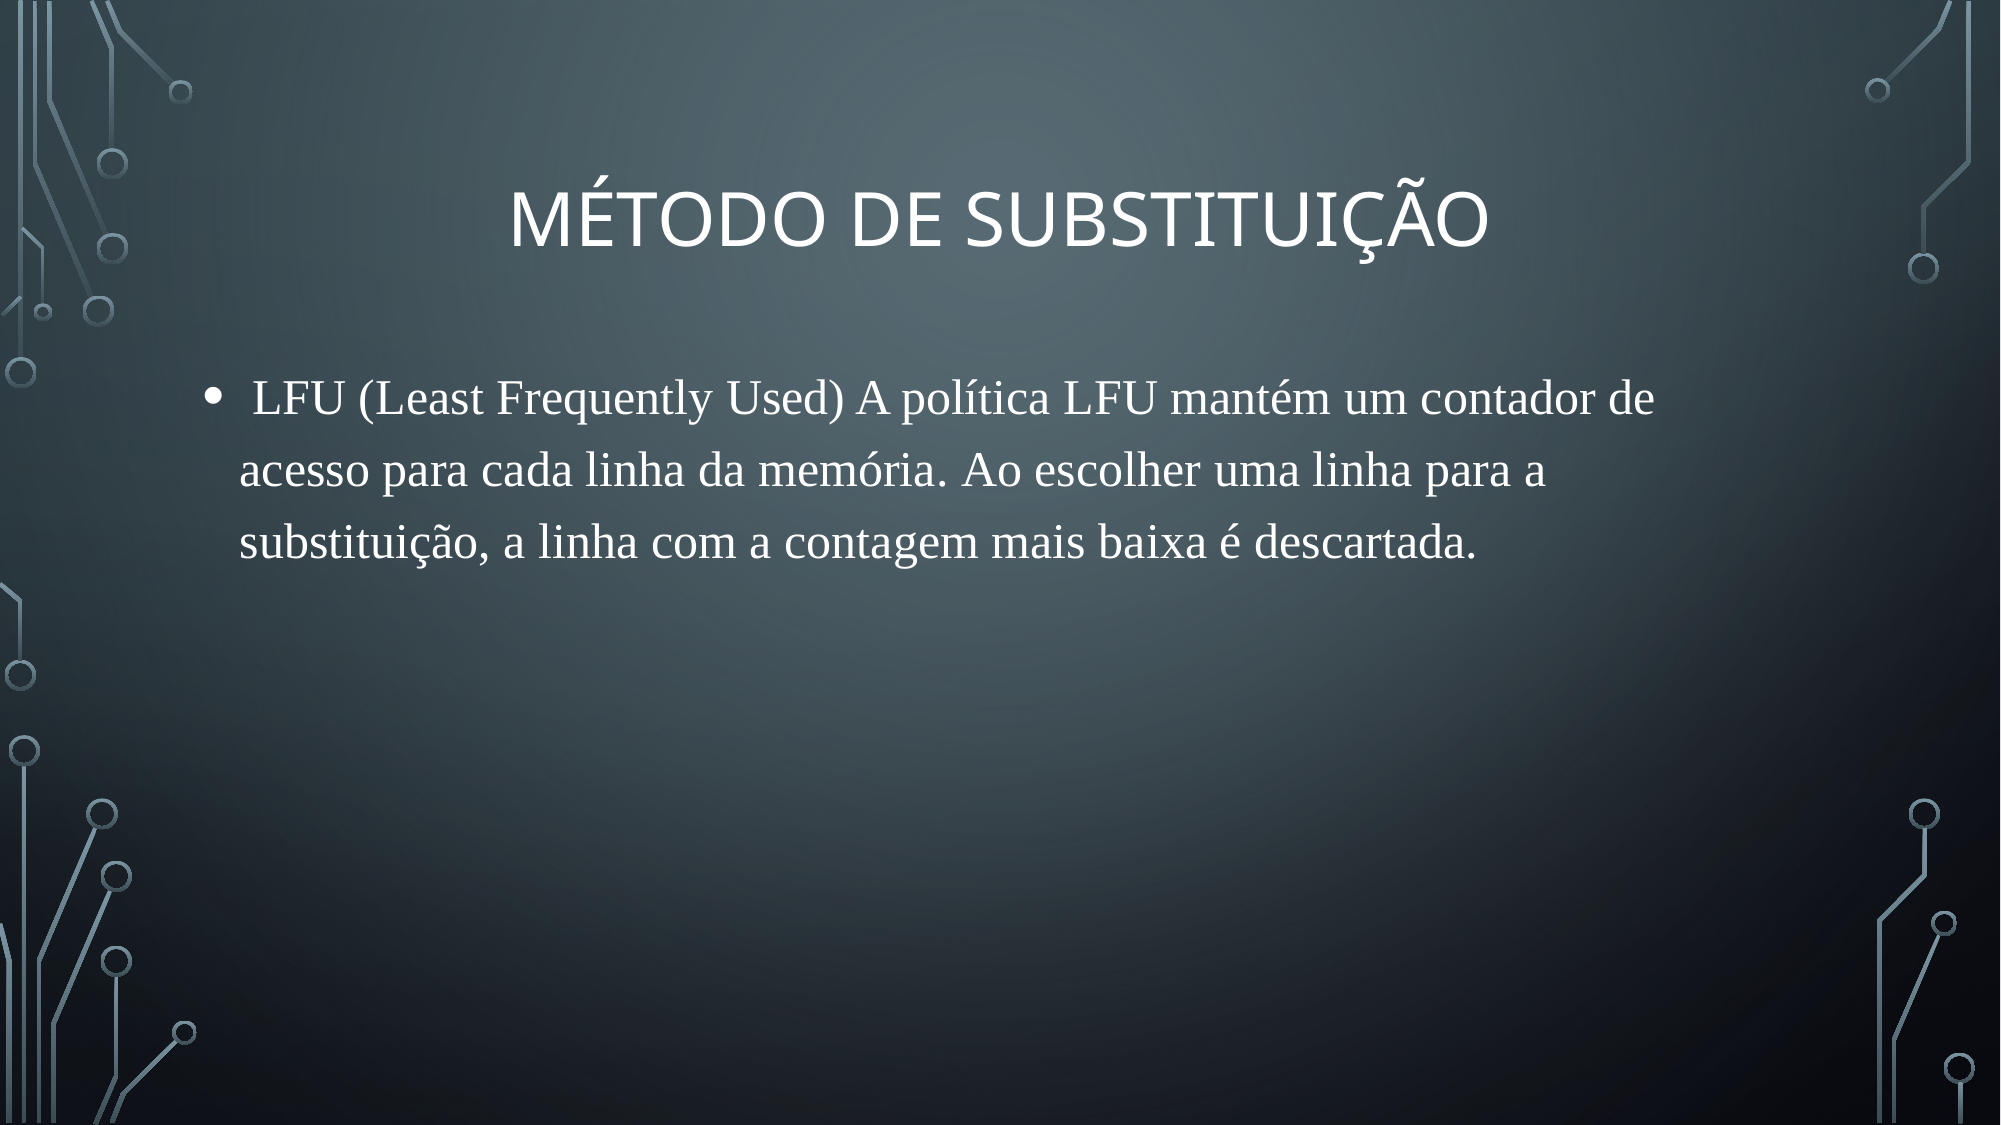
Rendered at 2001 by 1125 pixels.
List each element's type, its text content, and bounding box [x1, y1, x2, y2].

list LFU (Least Frequently Used) A política LFU mantém um contador de acesso para cada linha da memória. Ao escolher uma linha para a substituição, a linha com a contagem mais baixa é descartada. [187, 345, 1813, 927]
title Método de Substituição [187, 101, 1813, 344]
